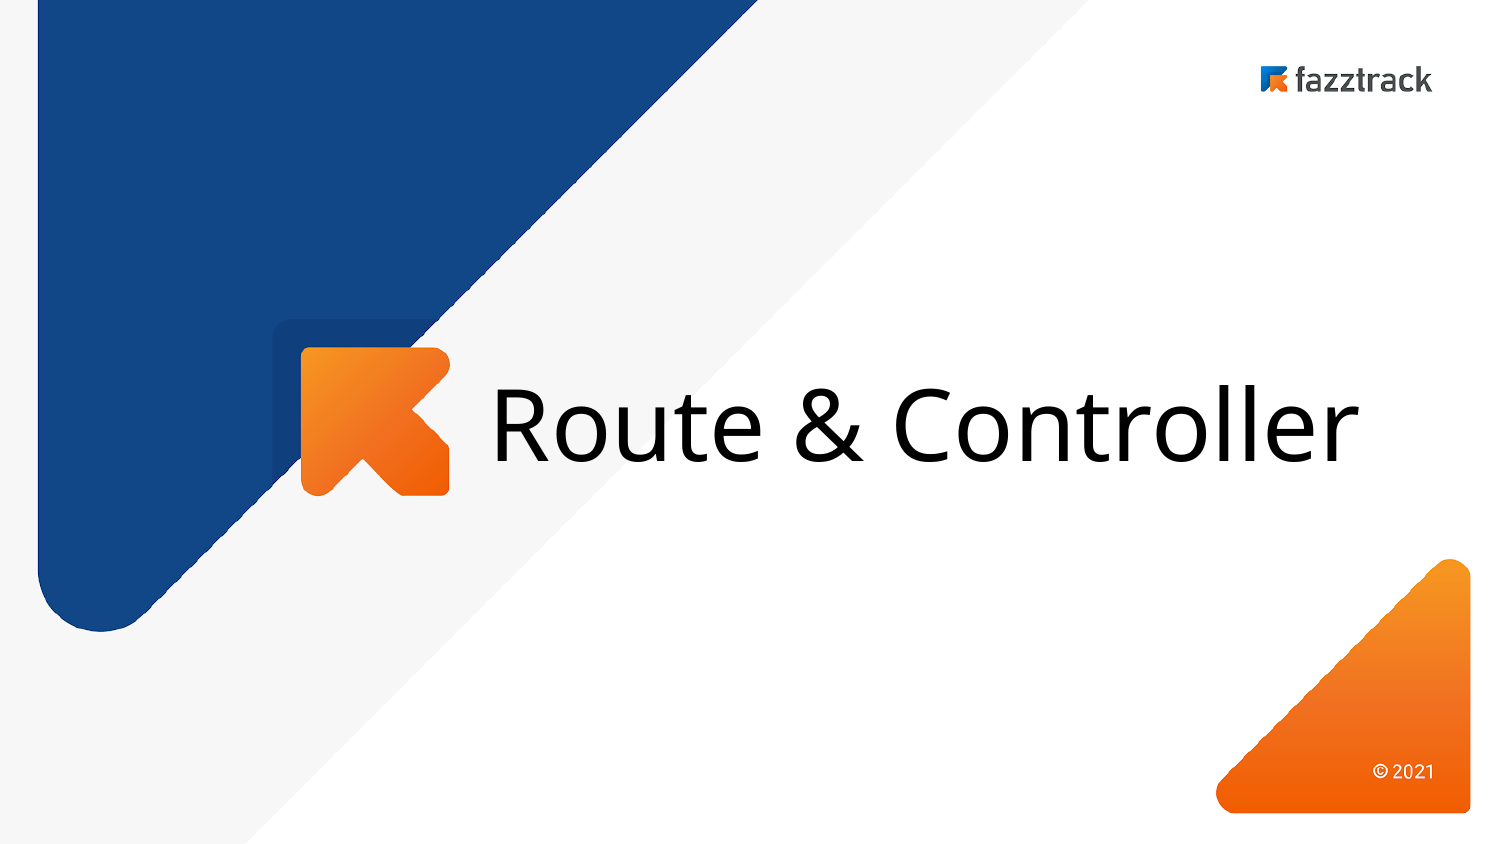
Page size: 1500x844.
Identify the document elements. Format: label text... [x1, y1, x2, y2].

picture [0, 0, 1500, 844]
title Route & Controller [473, 346, 1445, 497]
